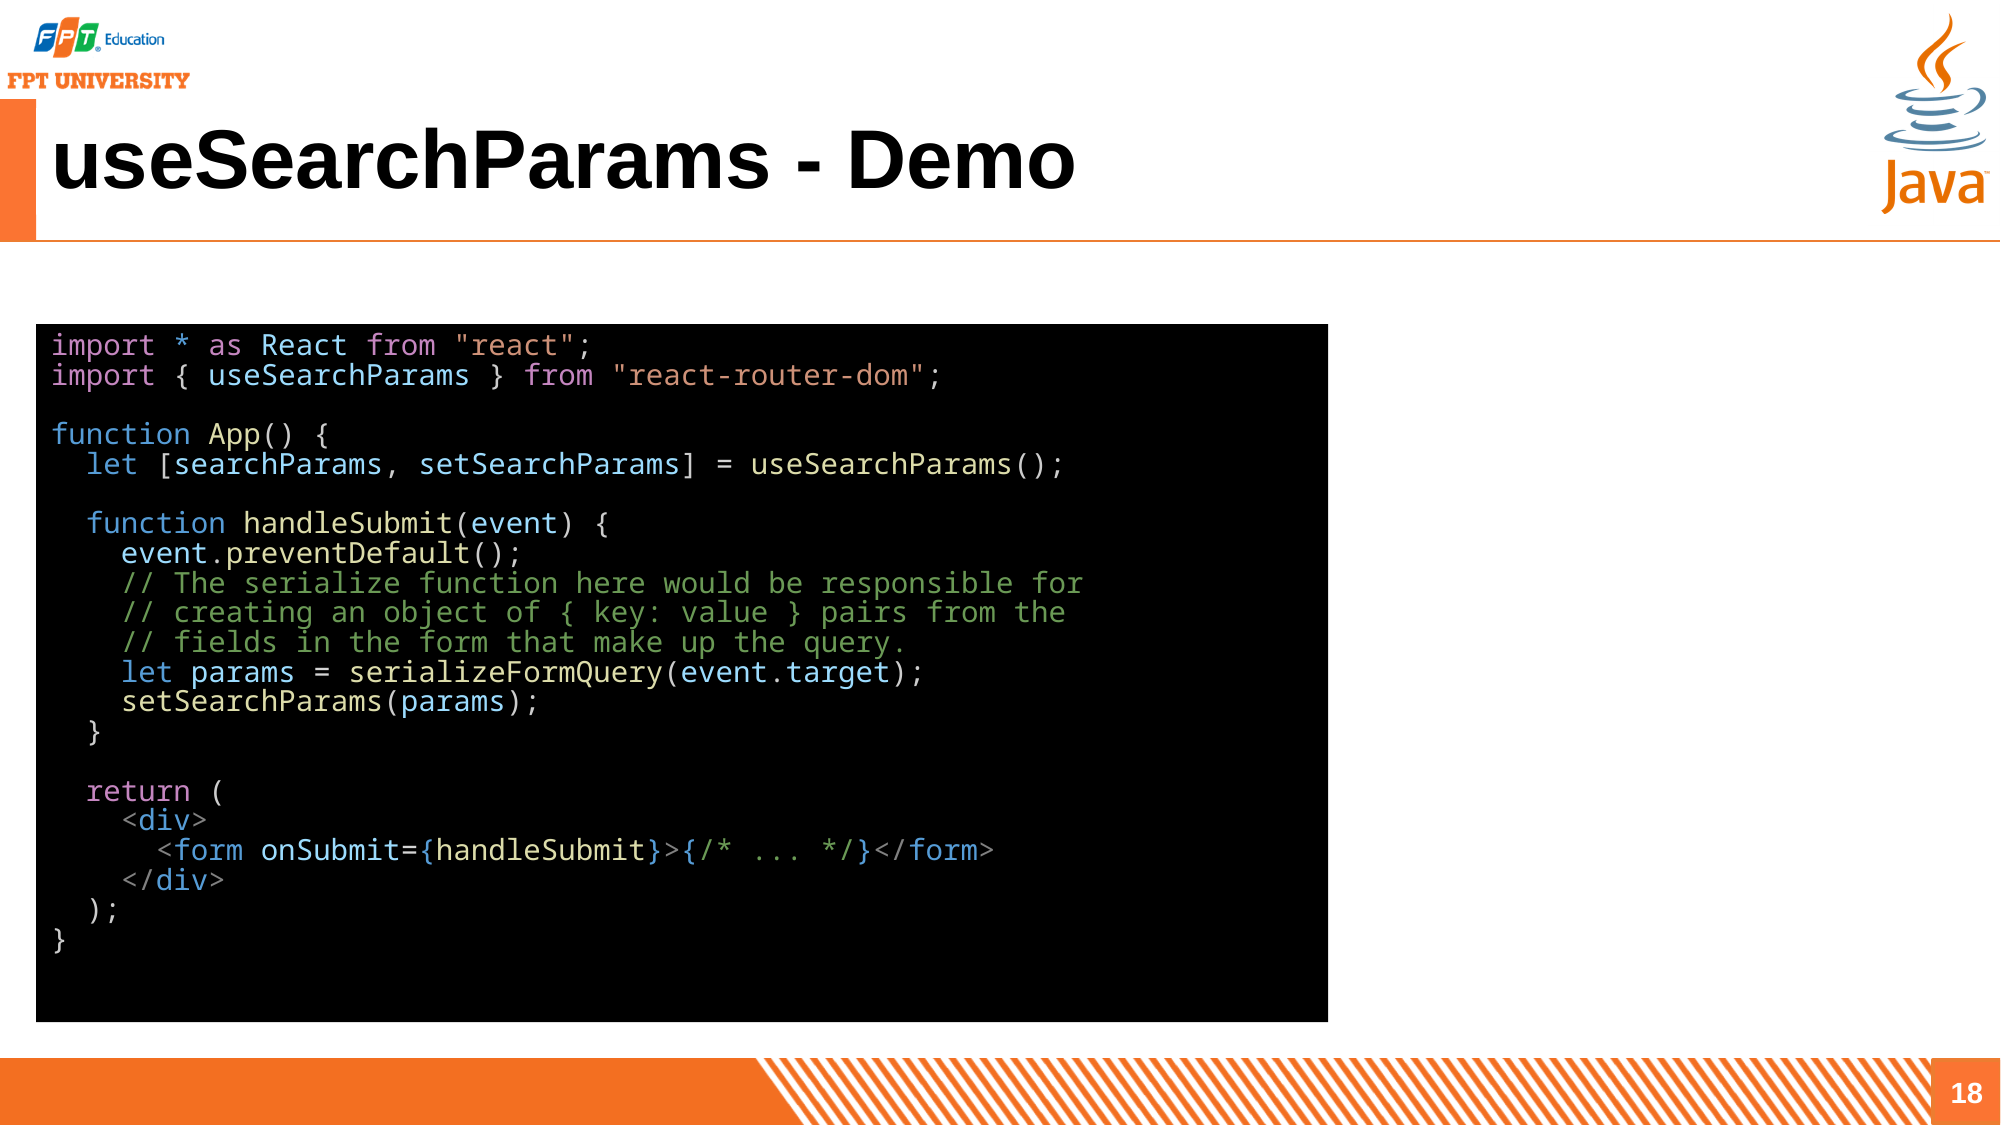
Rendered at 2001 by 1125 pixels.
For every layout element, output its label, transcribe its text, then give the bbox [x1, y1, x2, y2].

text_box import * as React from "react"; import { useSearchParams } from "react-router-dom"; function App() { let [searchParams, setSearchParams] = useSearchParams(); function handleSubmit(event) { event.preventDefault(); // The serialize function here would be responsible for // creating an object of { key: value } pairs from the // fields in the form that make up the query. let params = serializeFormQuery(event.target); setSearchParams(params); } return ( <div> <form onSubmit={handleSubmit}>{/* ... */}</form> </div> ); } [36, 324, 1329, 1023]
title useSearchParams - Demo [36, 108, 1869, 215]
picture [1868, 4, 2000, 226]
slide_number 18 [1933, 1059, 2000, 1124]
picture [0, 1058, 1934, 1125]
picture [0, 2, 197, 99]
